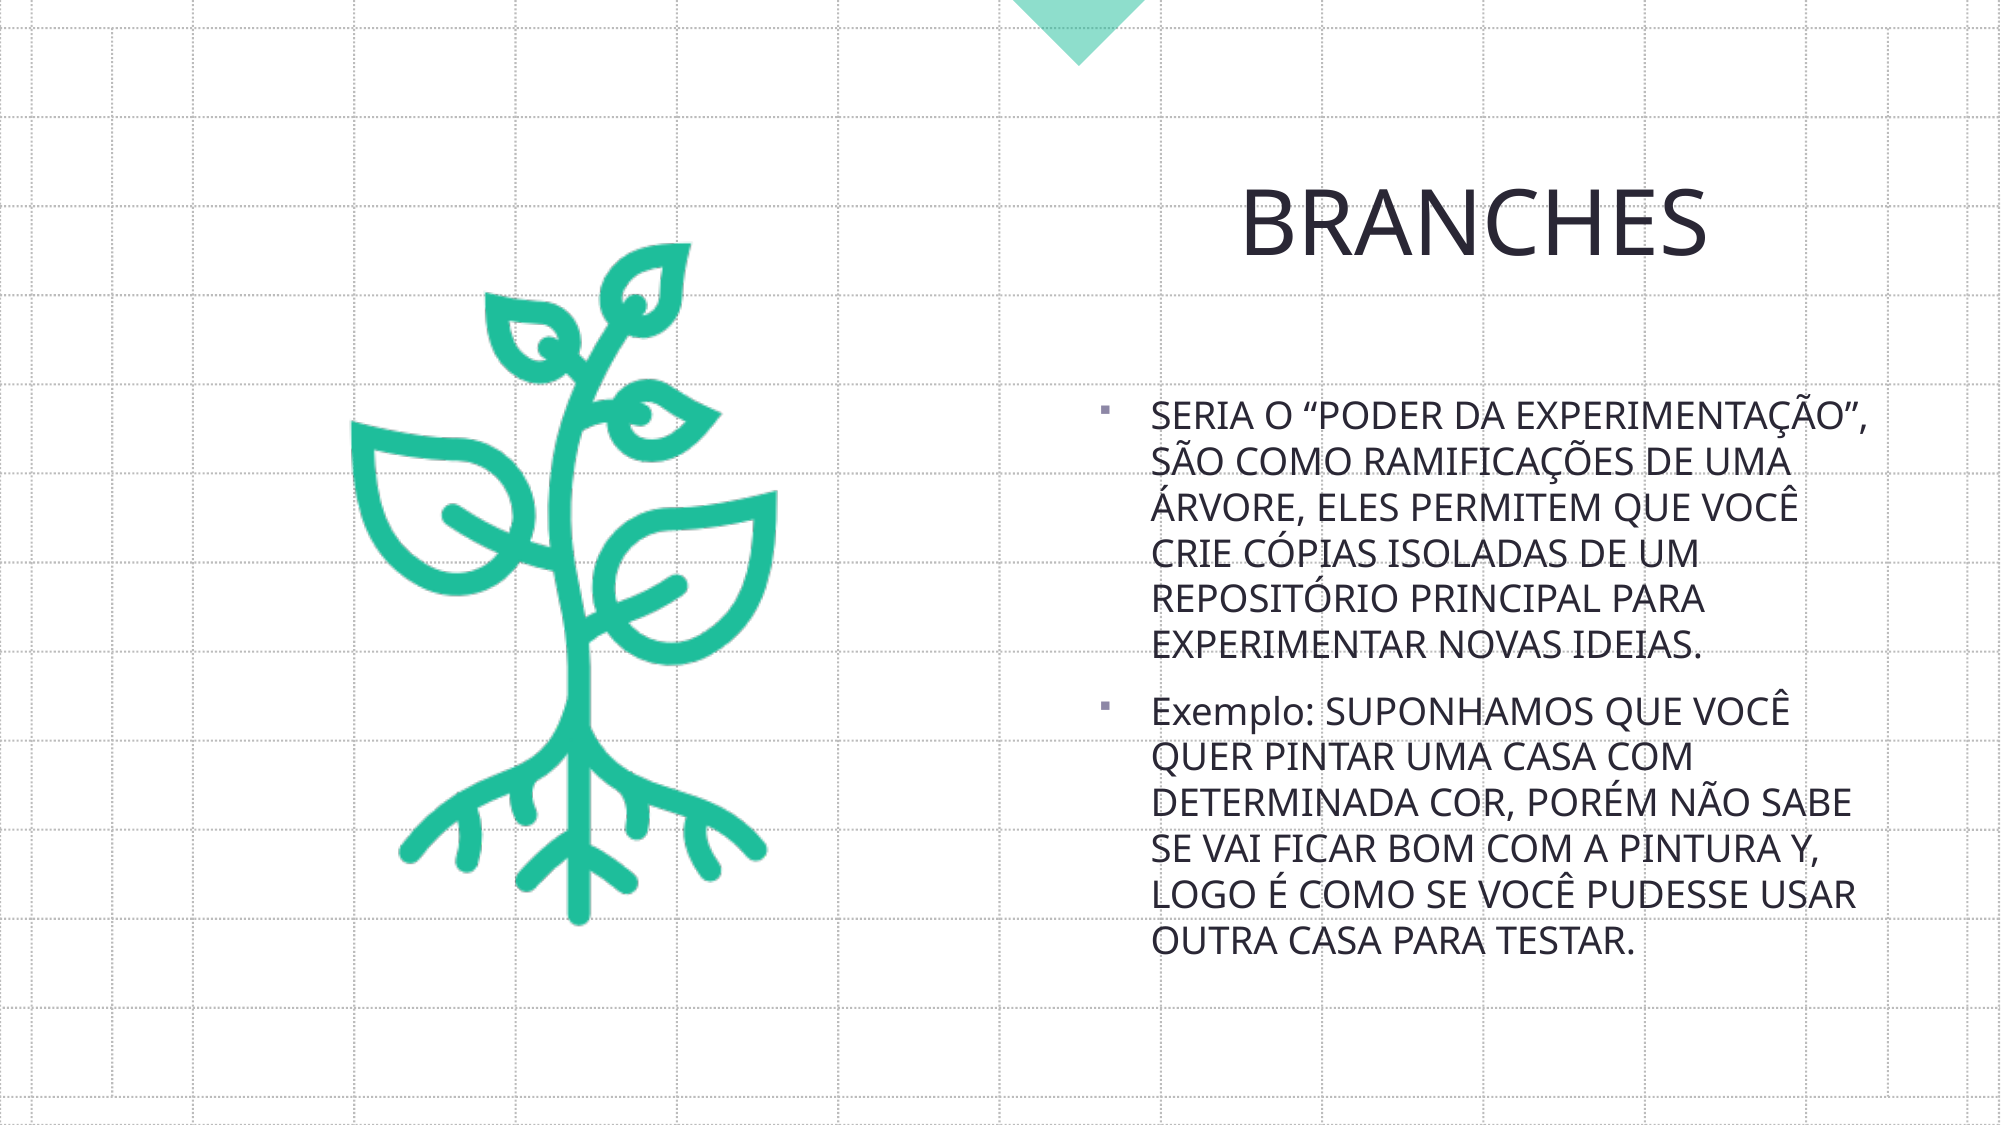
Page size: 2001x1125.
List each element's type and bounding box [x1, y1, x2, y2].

picture [217, 225, 942, 950]
text_box [0, 0, 2000, 1125]
